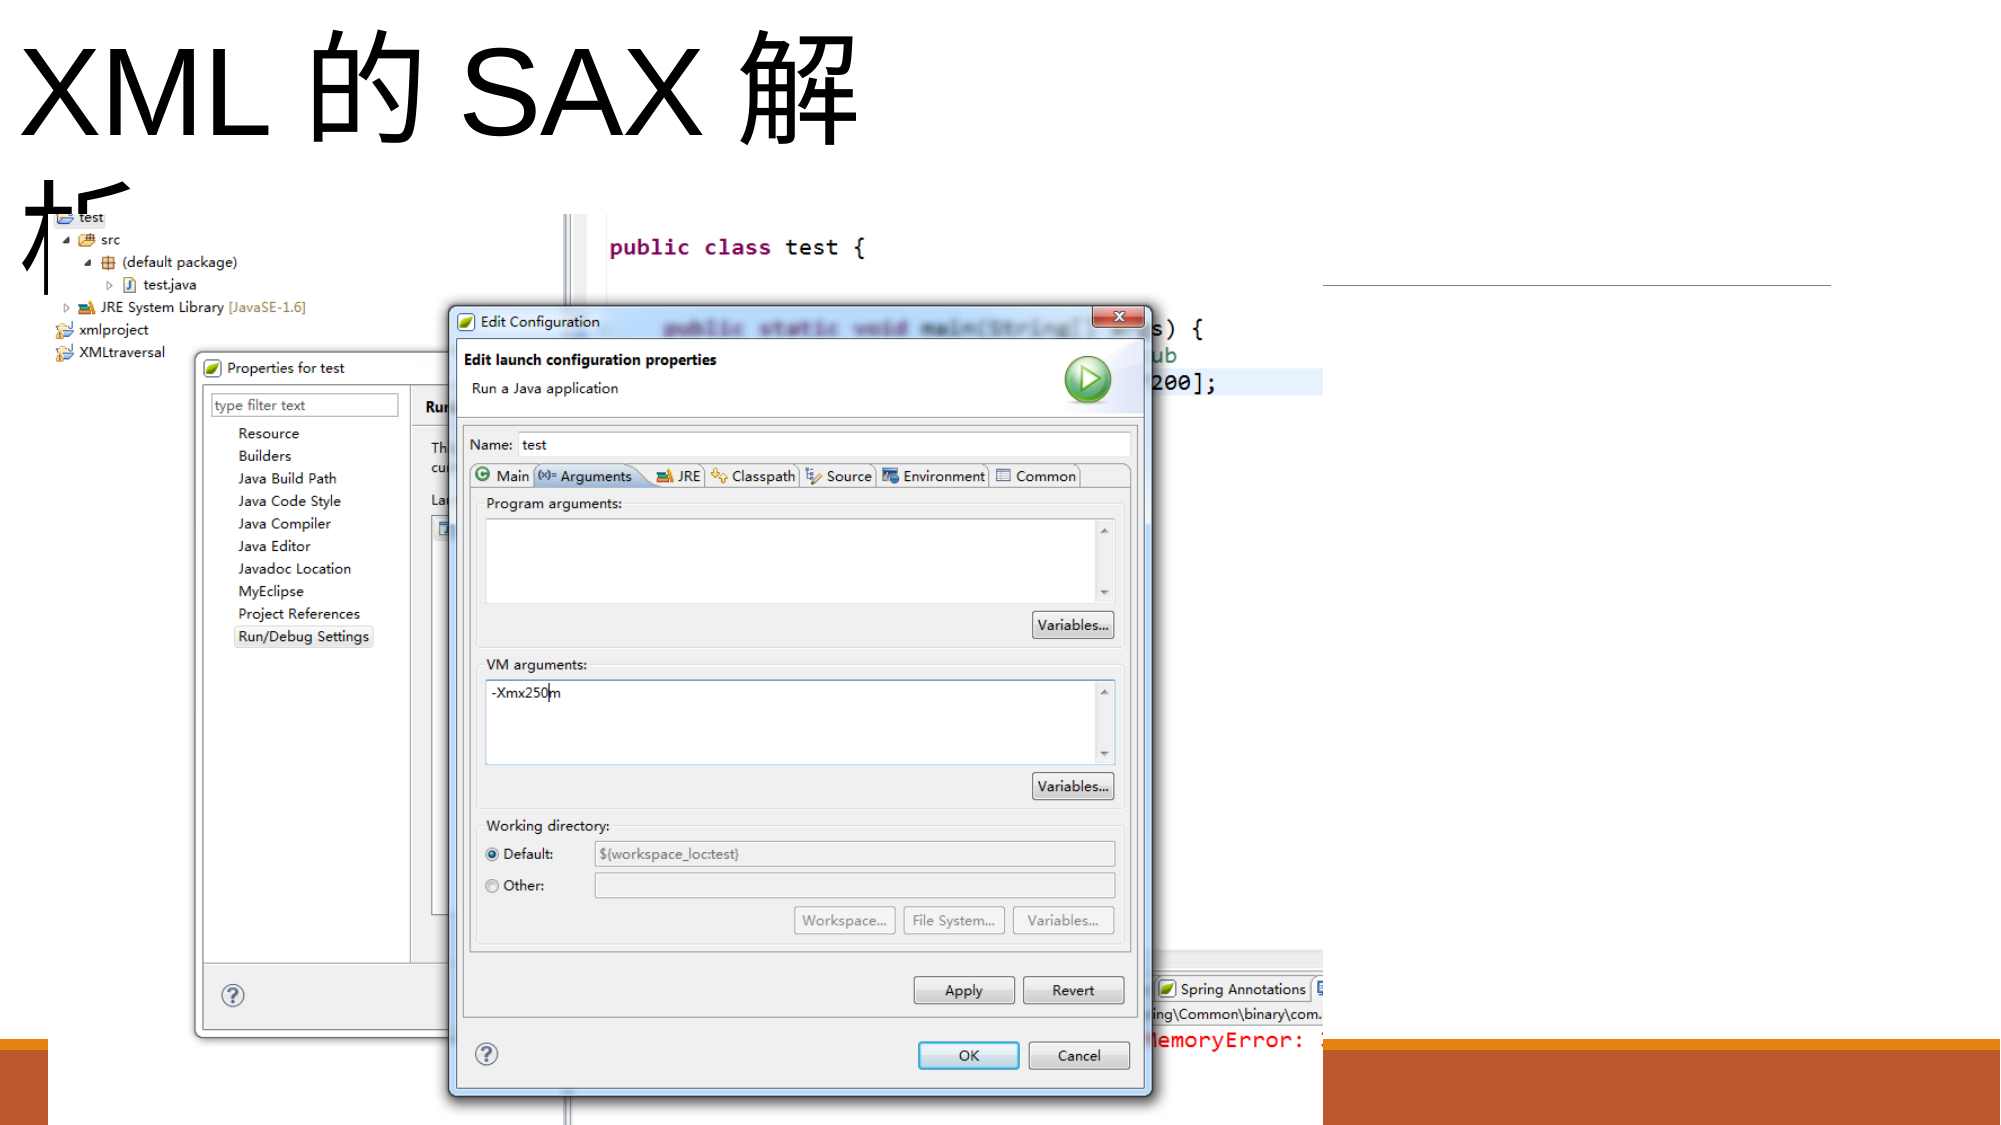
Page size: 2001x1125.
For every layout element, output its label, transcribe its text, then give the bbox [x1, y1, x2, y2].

title XML的SAX解析 [3, 3, 915, 319]
picture [47, 213, 1324, 1125]
